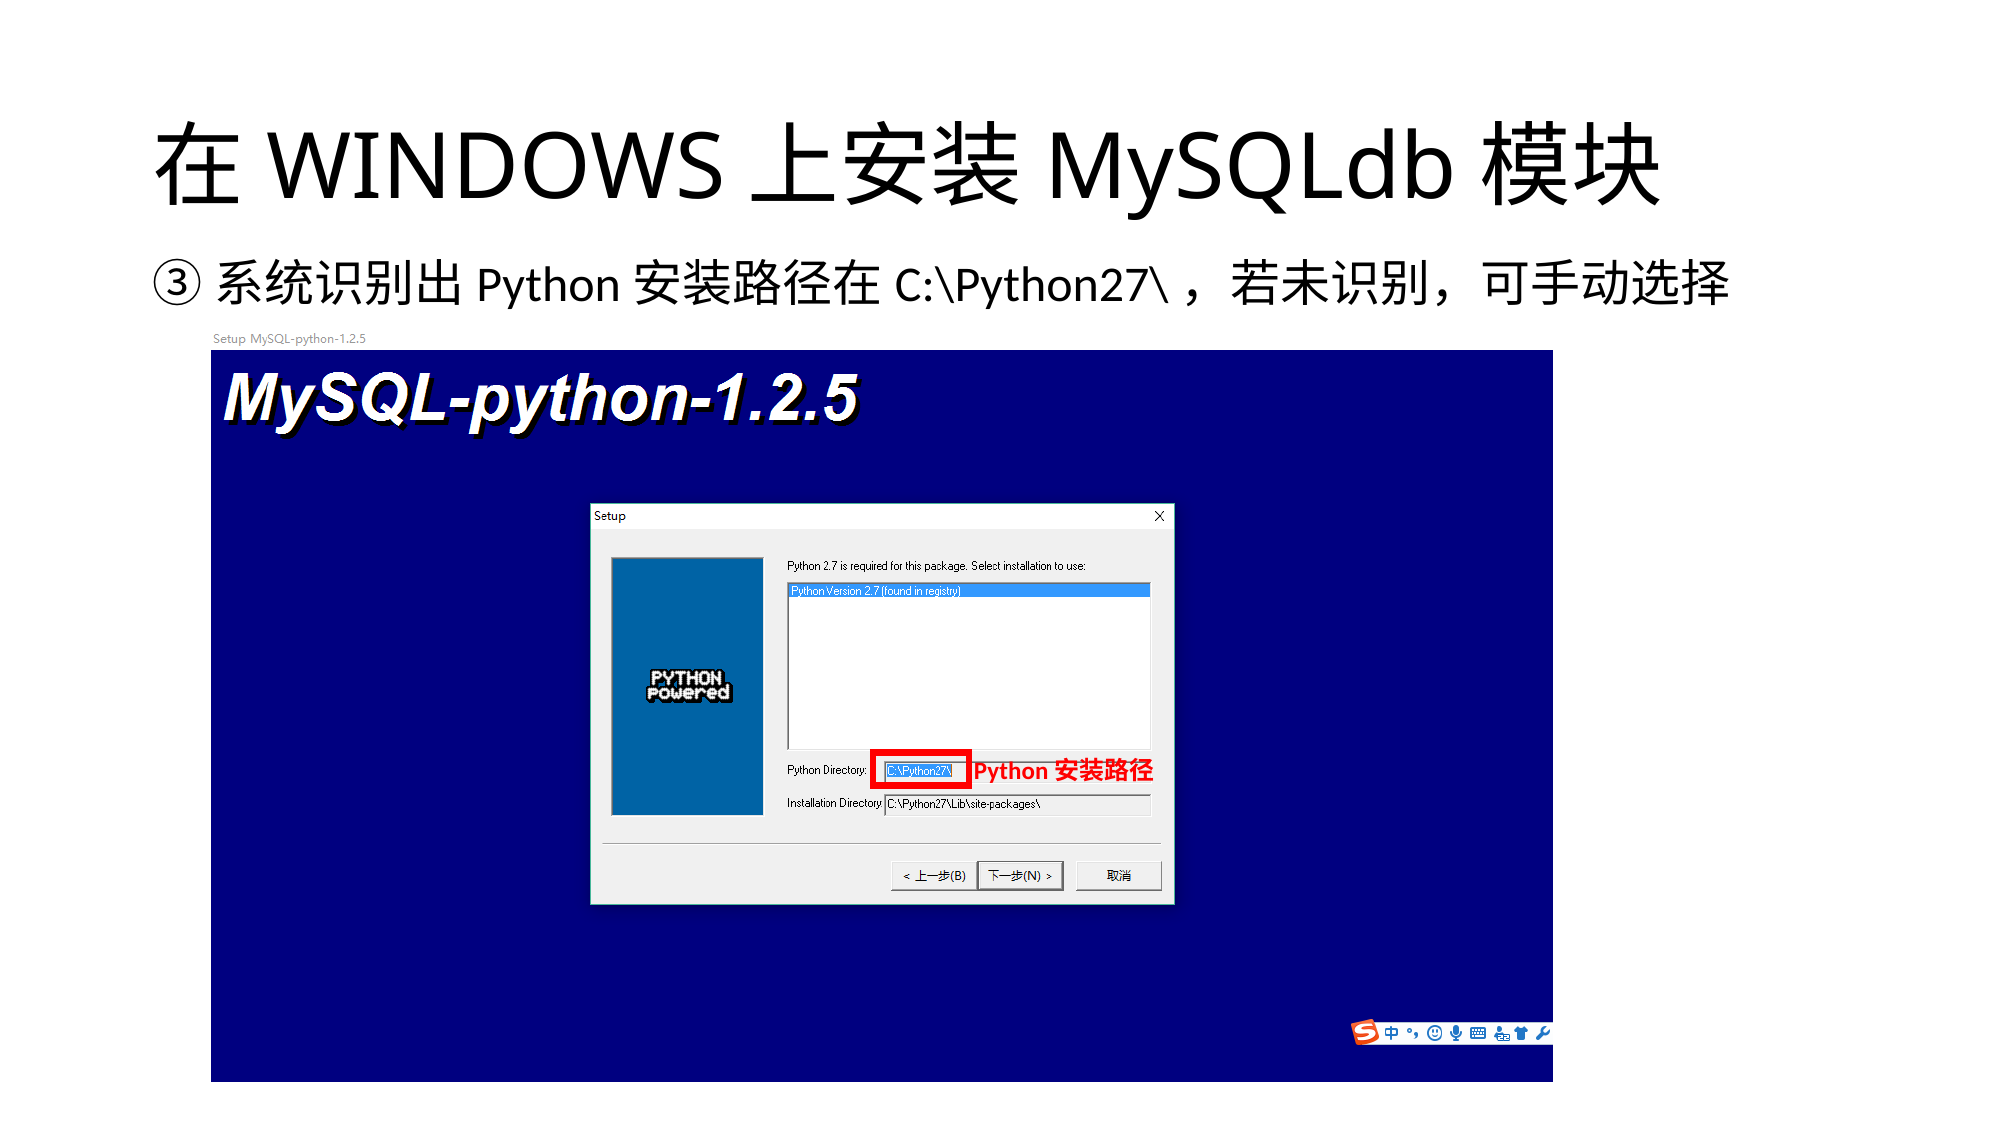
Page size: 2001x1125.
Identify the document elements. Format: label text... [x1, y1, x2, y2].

picture [211, 327, 1553, 1082]
title 在WINDOWS上安装MySQLdb模块 [137, 59, 1863, 250]
list ③系统识别出Python安装路径在C:\Python27\，若未识别，可手动选择 [137, 250, 1863, 965]
